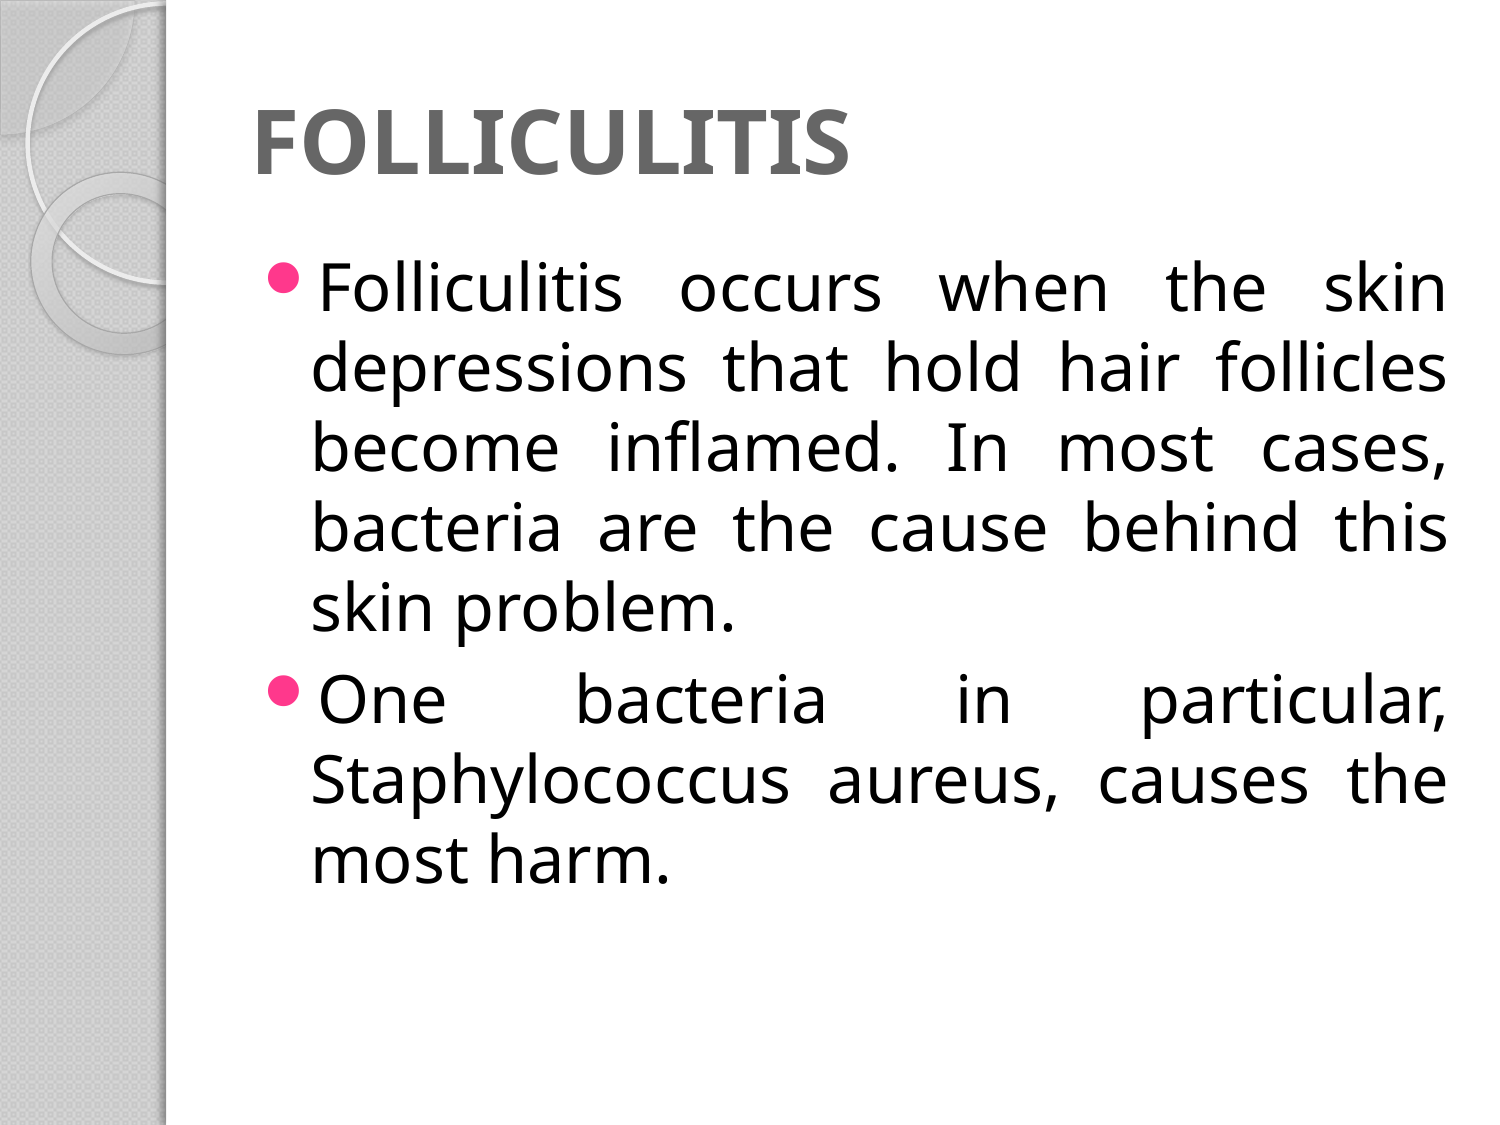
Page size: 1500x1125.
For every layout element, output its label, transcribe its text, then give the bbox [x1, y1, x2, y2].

list Folliculitis occurs when the skin depressions that hold hair follicles become inflamed. In most cases, bacteria are the cause behind this skin problem. One bacteria in particular, Staphylococcus aureus, causes the most harm. [235, 237, 1466, 1025]
title FOLLICULITIS [235, 45, 1466, 233]
